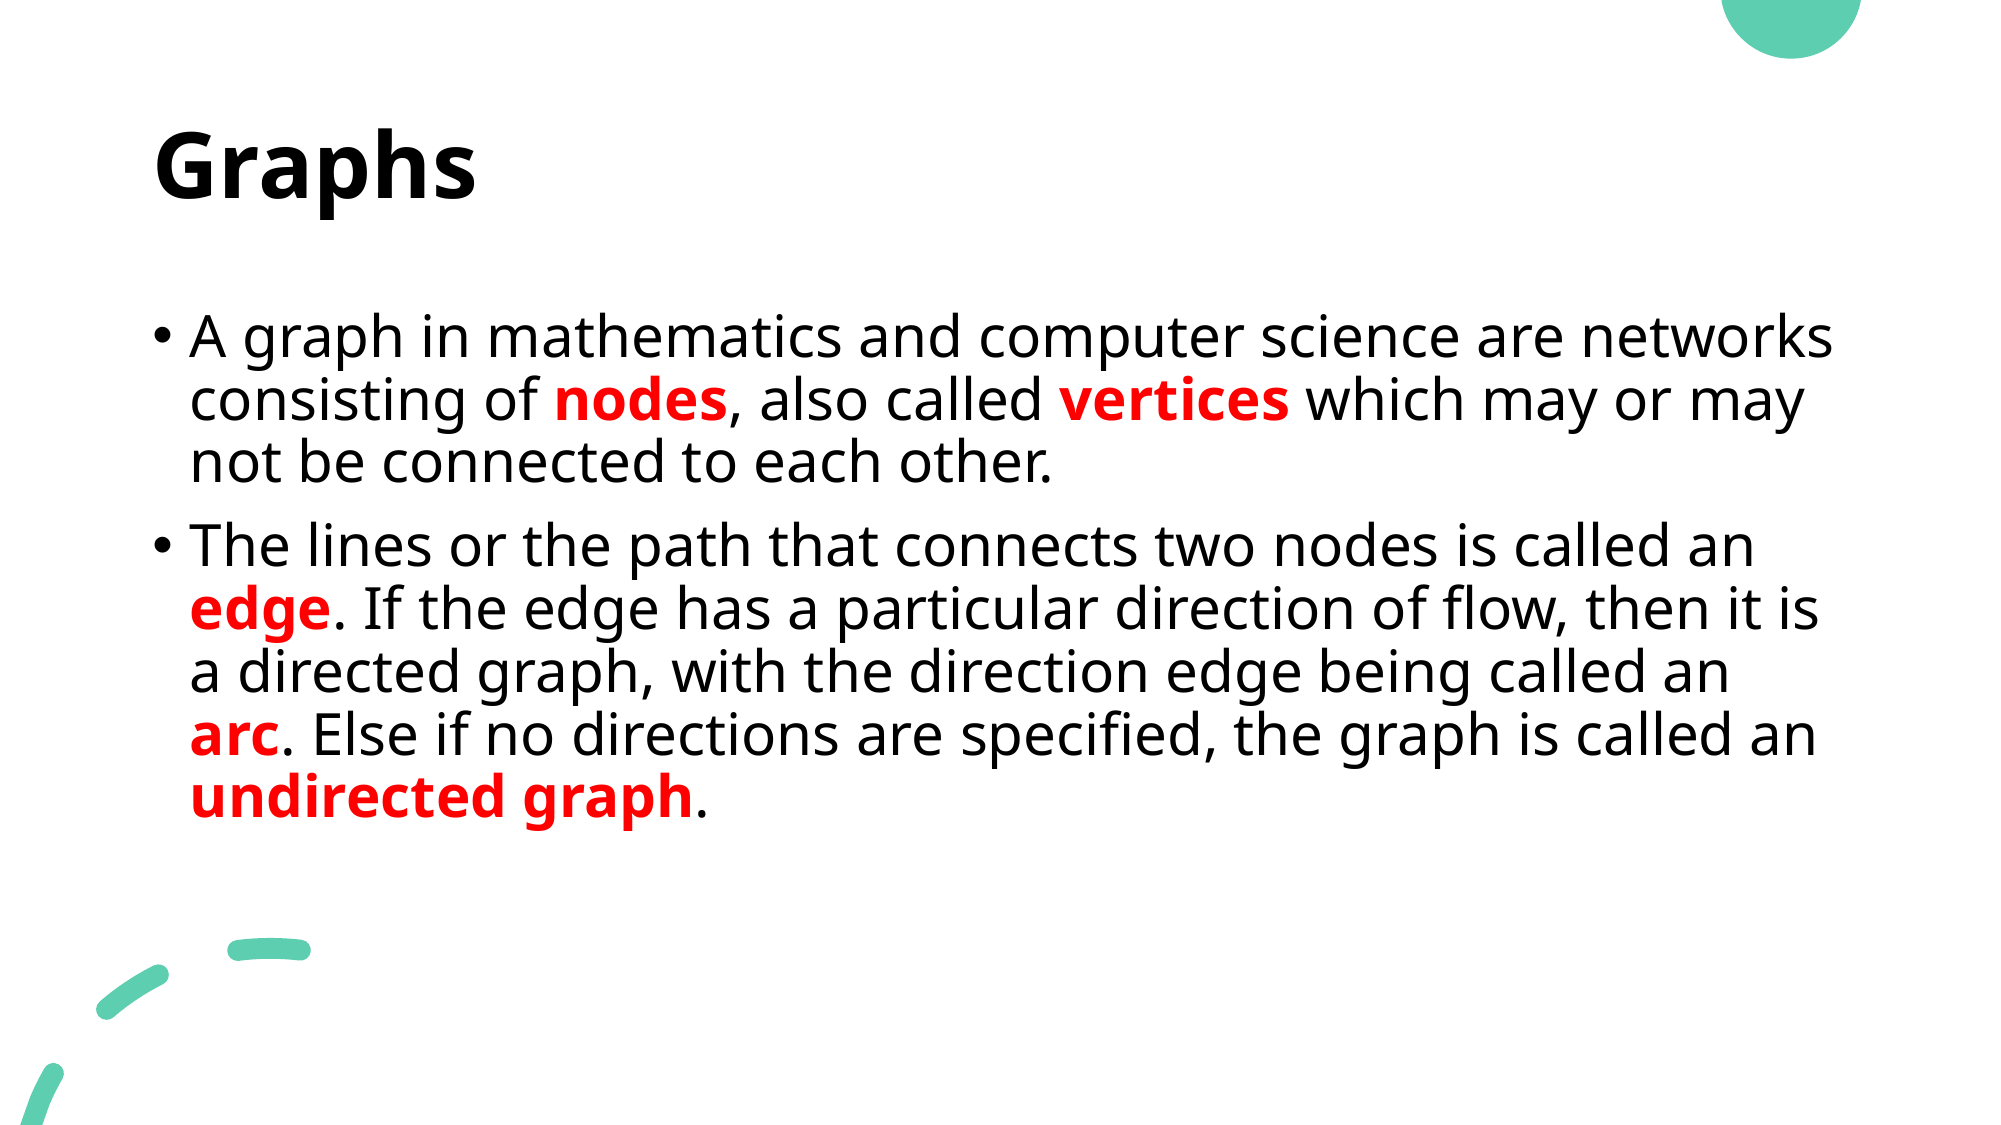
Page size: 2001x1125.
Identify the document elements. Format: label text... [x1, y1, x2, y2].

title Graphs [137, 59, 1863, 278]
list A graph in mathematics and computer science are networks consisting of nodes, also called vertices which may or may not be connected to each other. The lines or the path that connects two nodes is called an edge. If the edge has a particular direction of flow, then it is a directed graph, with the direction edge being called an arc. Else if no directions are specified, the graph is called an undirected graph. [137, 299, 1863, 933]
